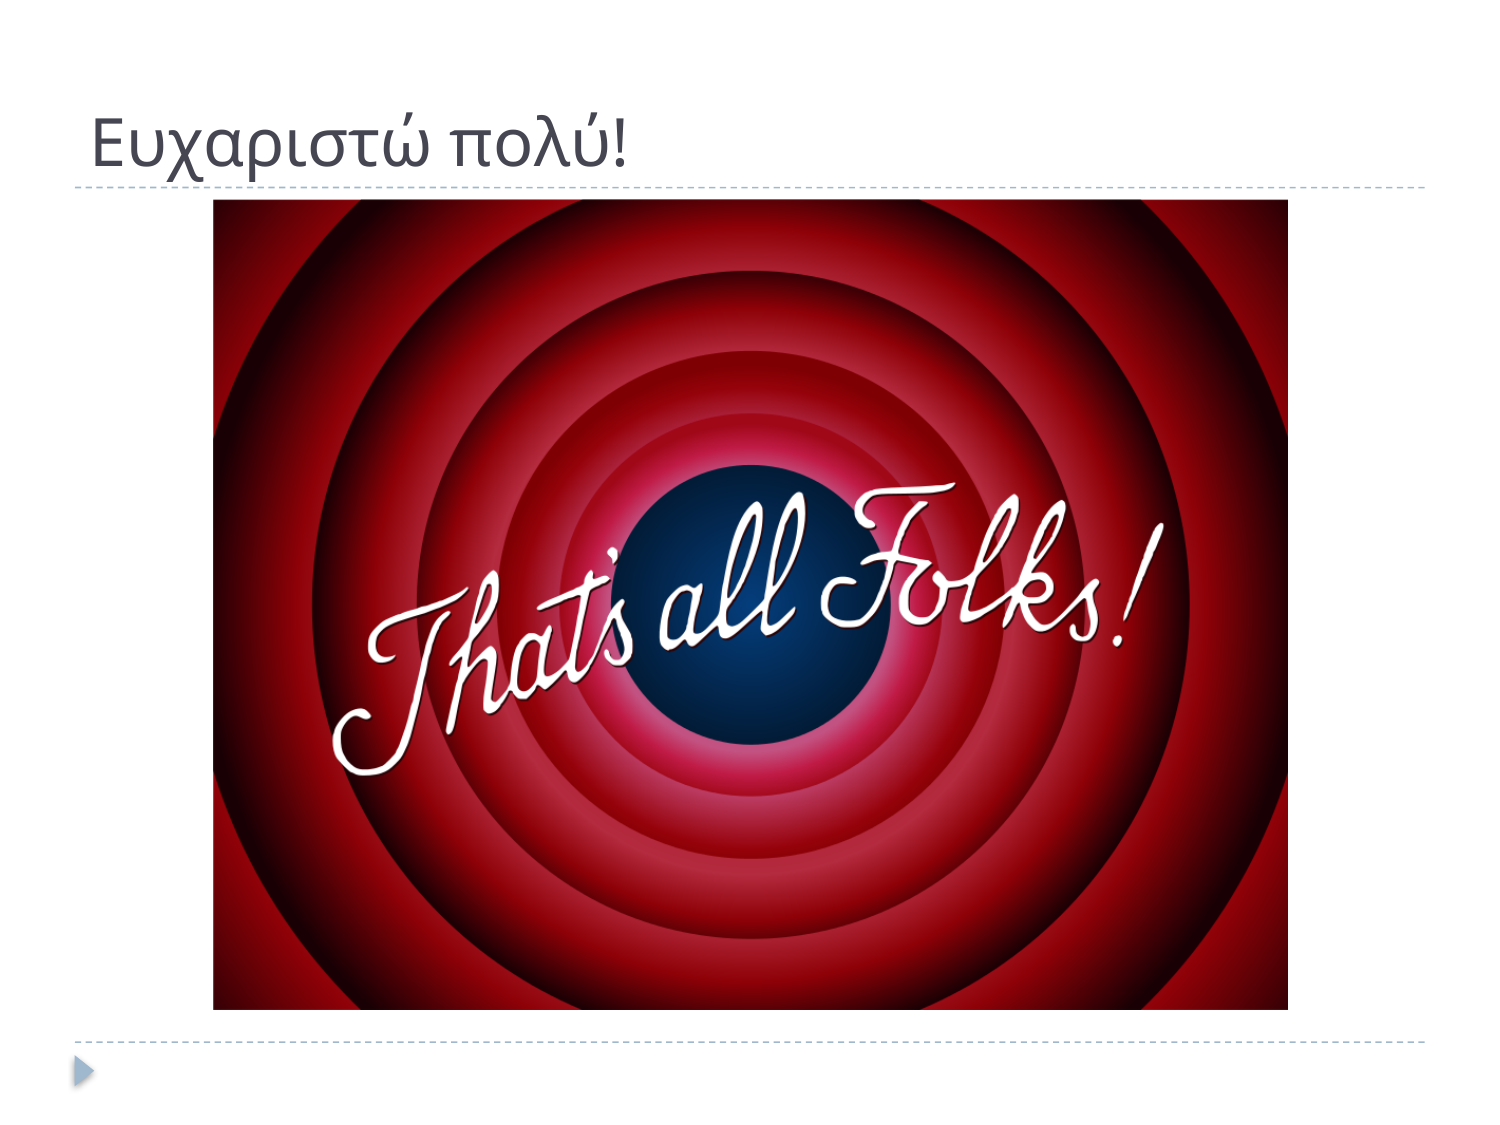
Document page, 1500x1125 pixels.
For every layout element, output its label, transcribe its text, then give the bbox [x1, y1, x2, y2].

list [212, 199, 1288, 1011]
title Ευχαριστώ πολύ! [75, 24, 1425, 188]
